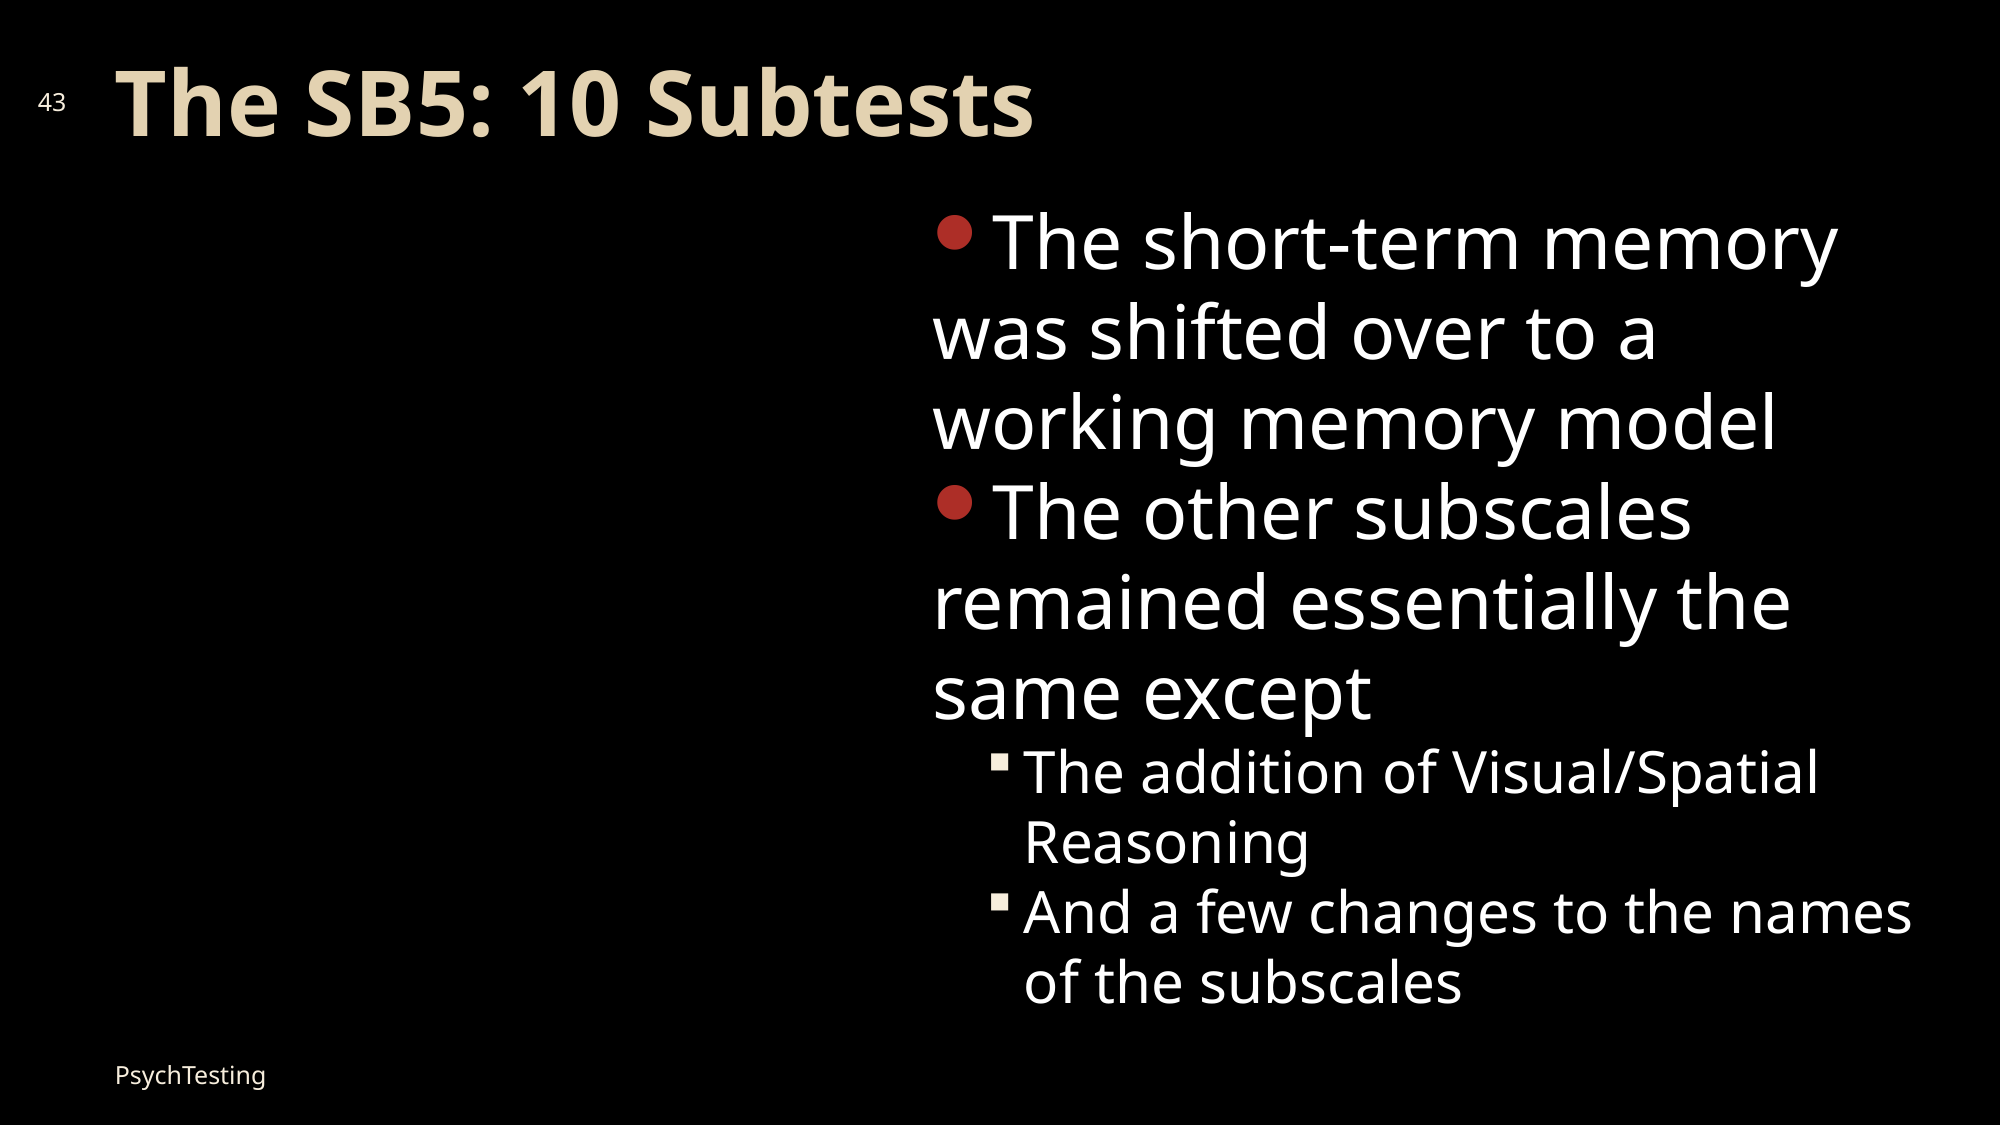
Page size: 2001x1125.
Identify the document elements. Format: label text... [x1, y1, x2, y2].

list The short-term memory was shifted over to a working memory model The other subscales remained essentially the same except The addition of Visual/Spatial Reasoning And a few changes to the names of the subscales [924, 187, 1950, 1005]
title The SB5: 10 Subtests [99, 37, 1950, 163]
footer PsychTesting [99, 1048, 480, 1101]
slide_number 43 [18, 50, 82, 129]
